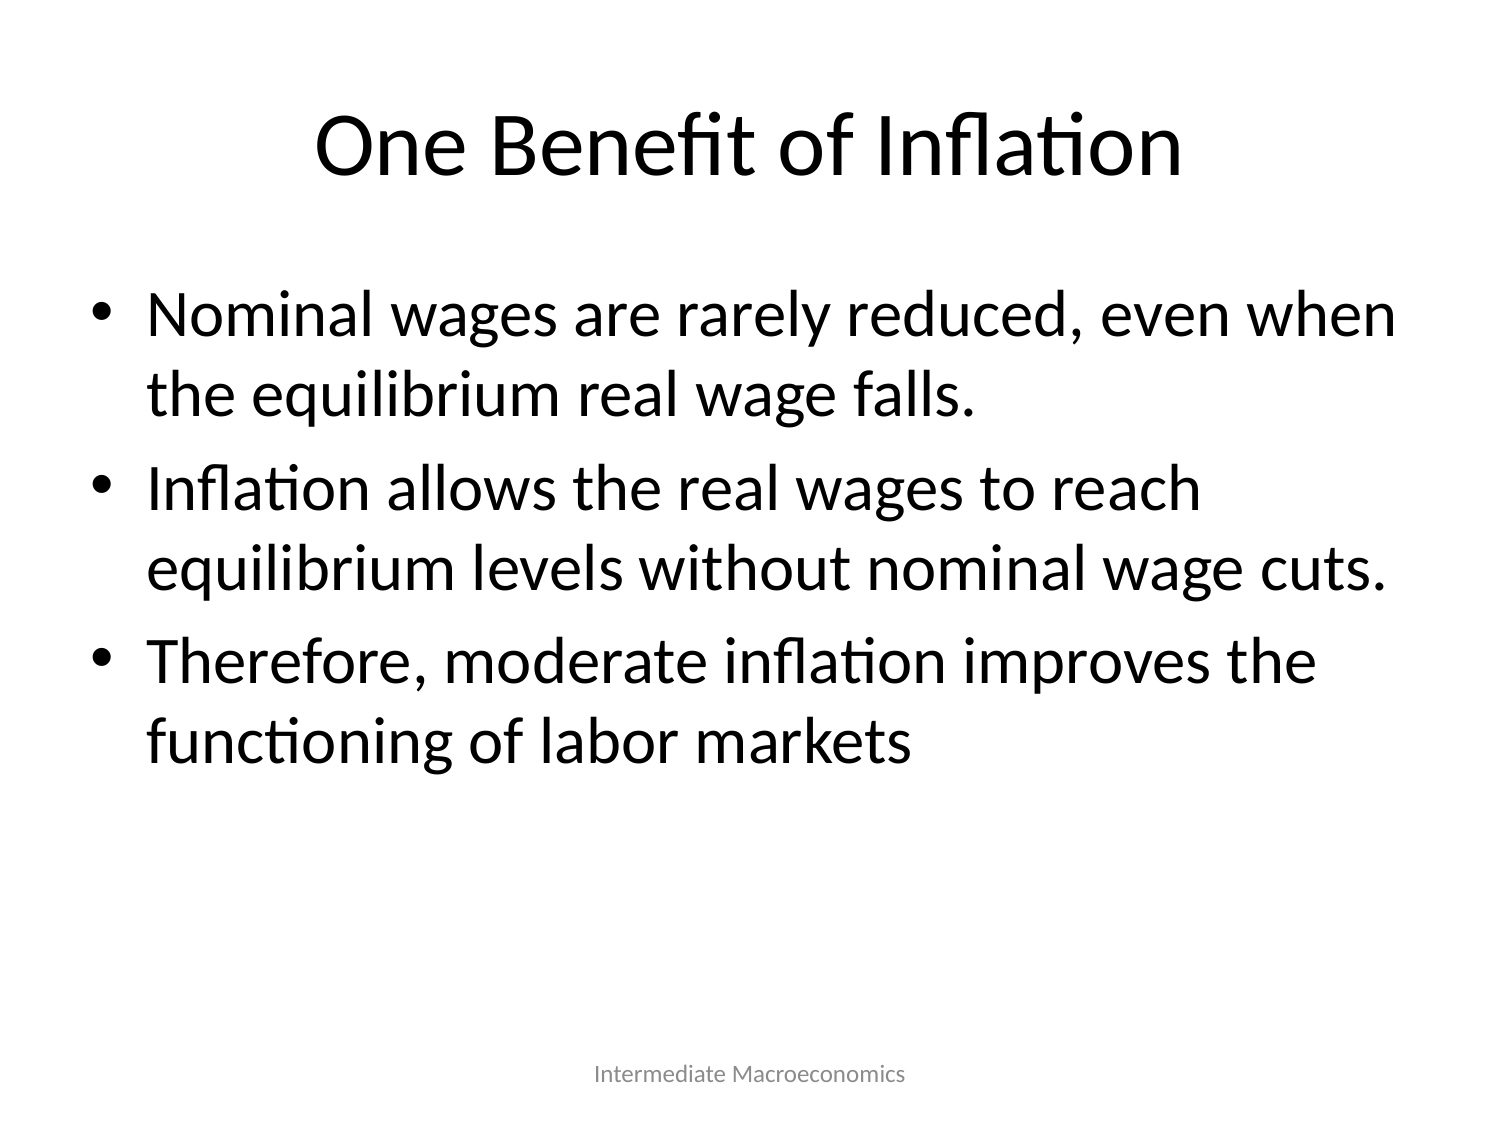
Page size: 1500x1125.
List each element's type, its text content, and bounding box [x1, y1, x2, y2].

footer Intermediate Macroeconomics [512, 1042, 988, 1103]
title One Benefit of Inflation [75, 45, 1425, 233]
list Nominal wages are rarely reduced, even when the equilibrium real wage falls. Inflation allows the real wages to reach equilibrium levels without nominal wage cuts. Therefore, moderate inflation improves the functioning of labor markets [75, 262, 1425, 1005]
